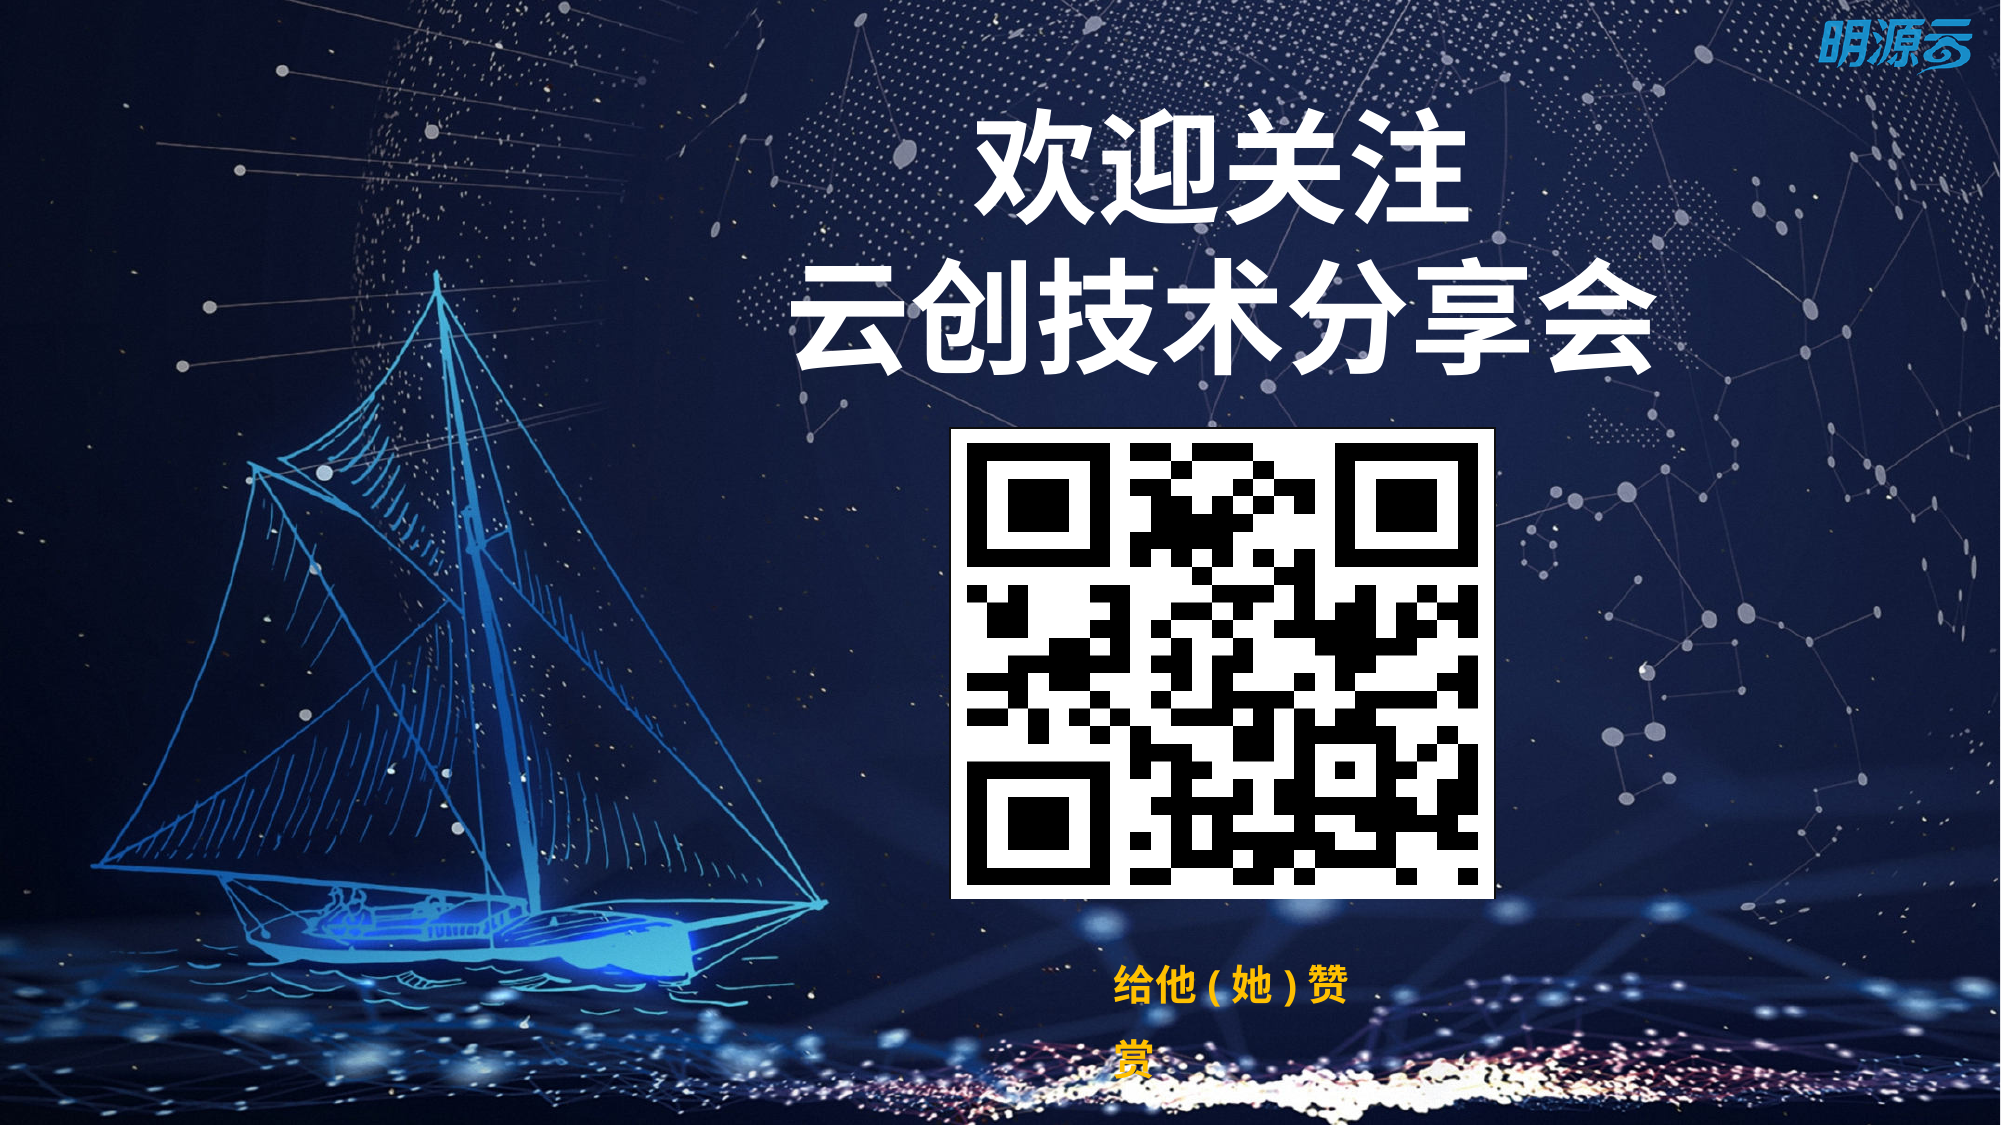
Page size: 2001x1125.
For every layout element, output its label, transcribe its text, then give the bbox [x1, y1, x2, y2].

picture [0, 0, 2001, 1125]
text_box 欢迎关注 云创技术分享会 [536, 81, 1909, 397]
text_box 给他(她)赞赏 [1098, 926, 1383, 1092]
